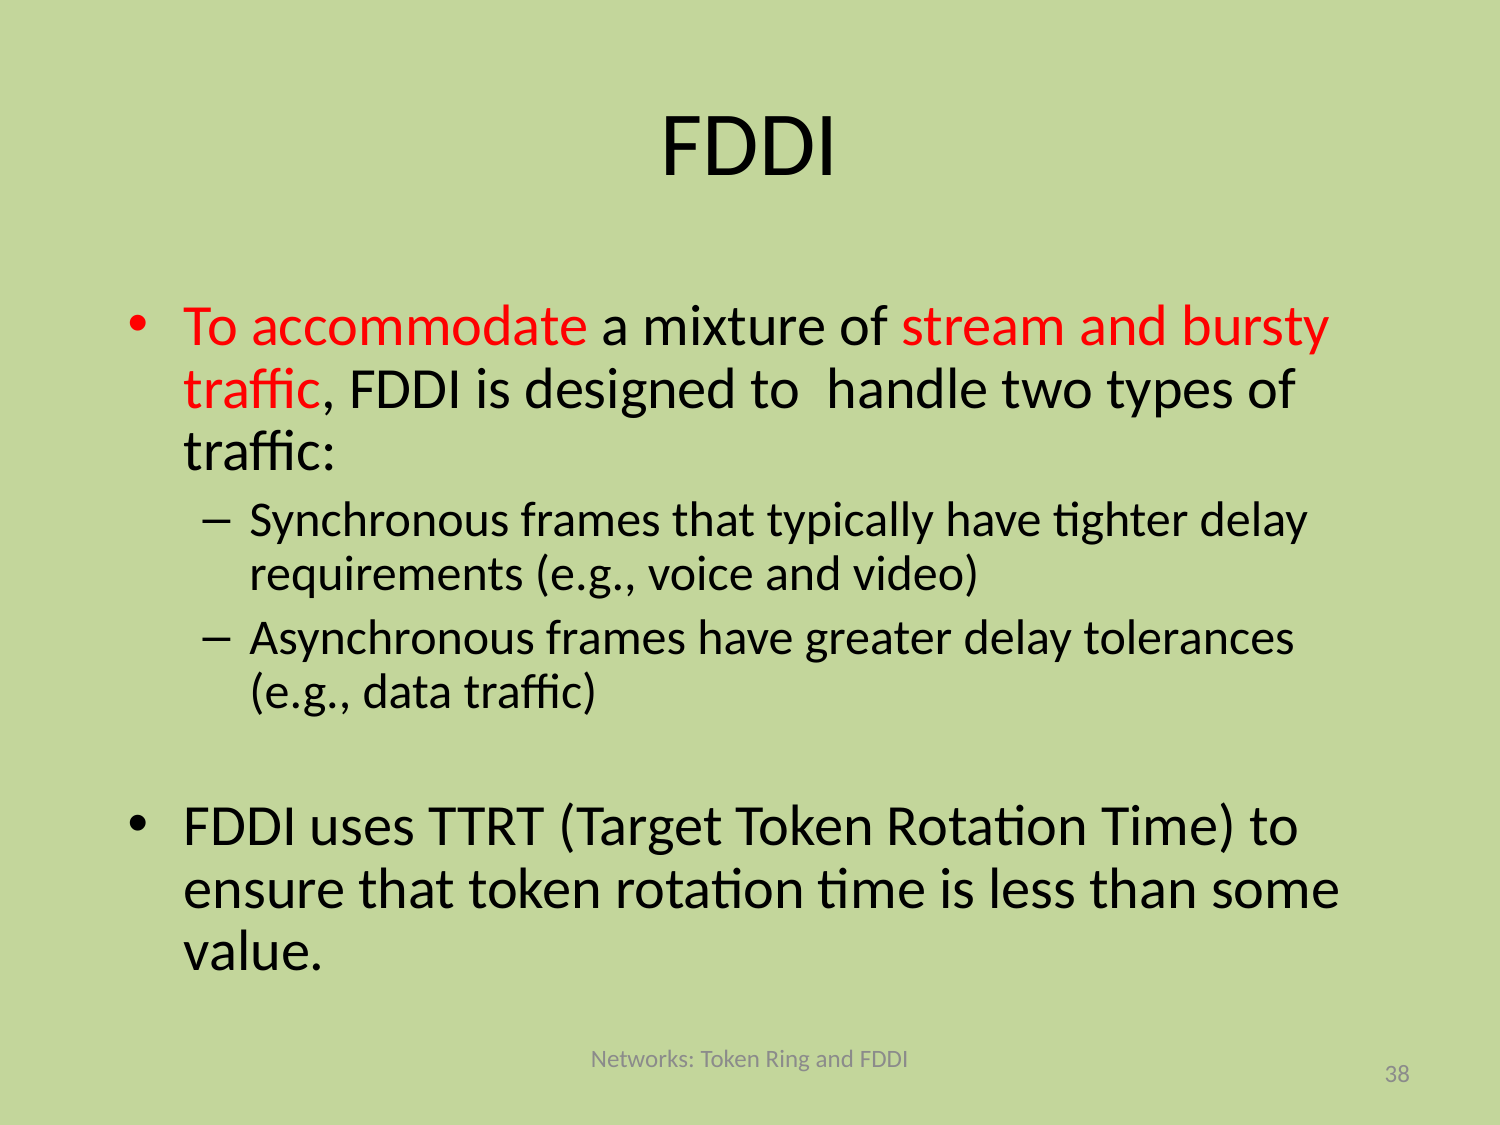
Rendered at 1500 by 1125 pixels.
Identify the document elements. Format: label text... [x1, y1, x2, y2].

list To accommodate a mixture of stream and bursty traffic, FDDI is designed to handle two types of traffic: Synchronous frames that typically have tighter delay requirements (e.g., voice and video) Asynchronous frames have greater delay tolerances (e.g., data traffic) FDDI uses TTRT (Target Token Rotation Time) to ensure that token rotation time is less than some value. [112, 287, 1388, 1000]
title FDDI [75, 45, 1425, 233]
footer Networks: Token Ring and FDDI [512, 1042, 988, 1103]
slide_number 38 [1074, 1042, 1425, 1103]
